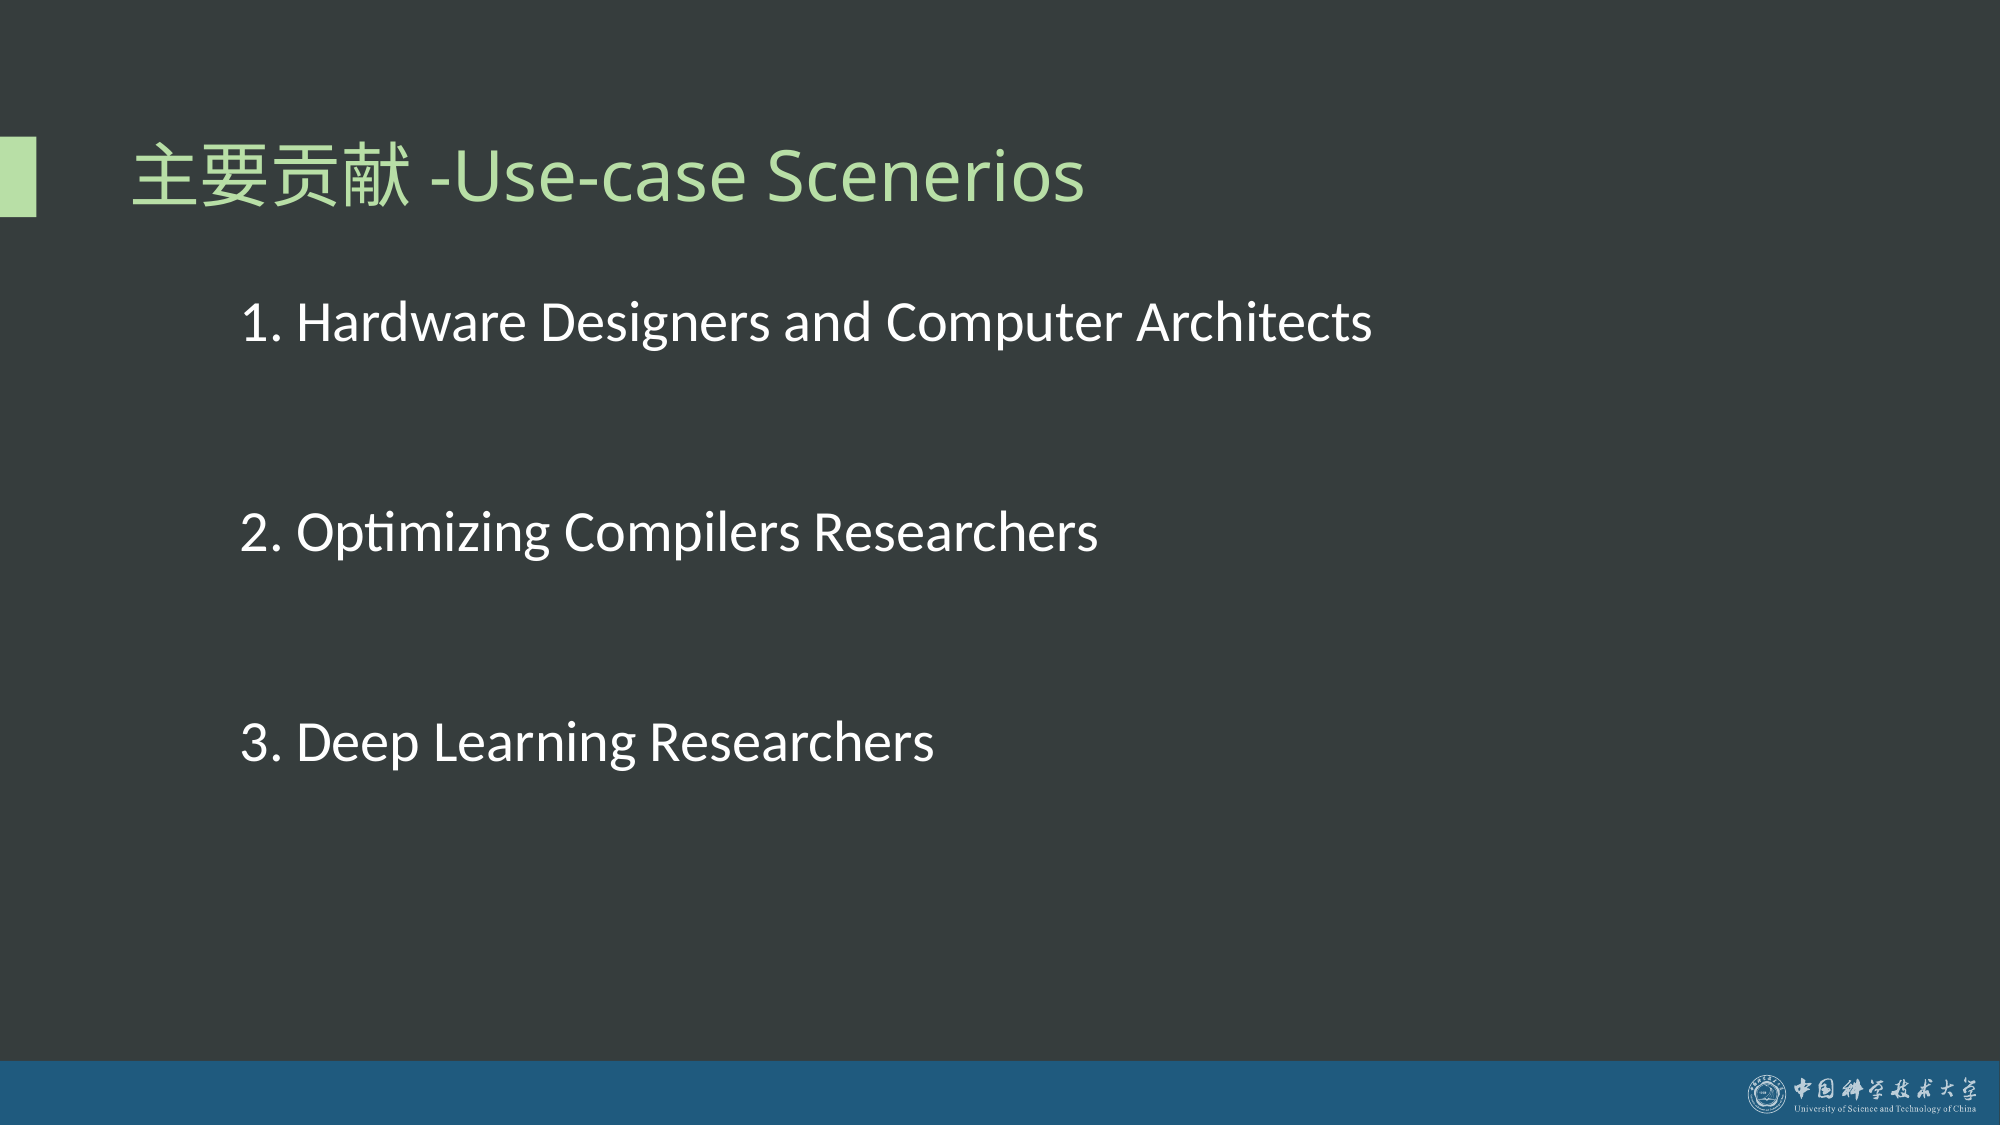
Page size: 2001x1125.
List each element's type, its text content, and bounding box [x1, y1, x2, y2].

text_box Hardware Designers and Computer Architects Optimizing Compilers Researchers Deep Learning Researchers [224, 276, 1747, 958]
title 主要贡献-Use-case Scenerios [114, 76, 1886, 224]
